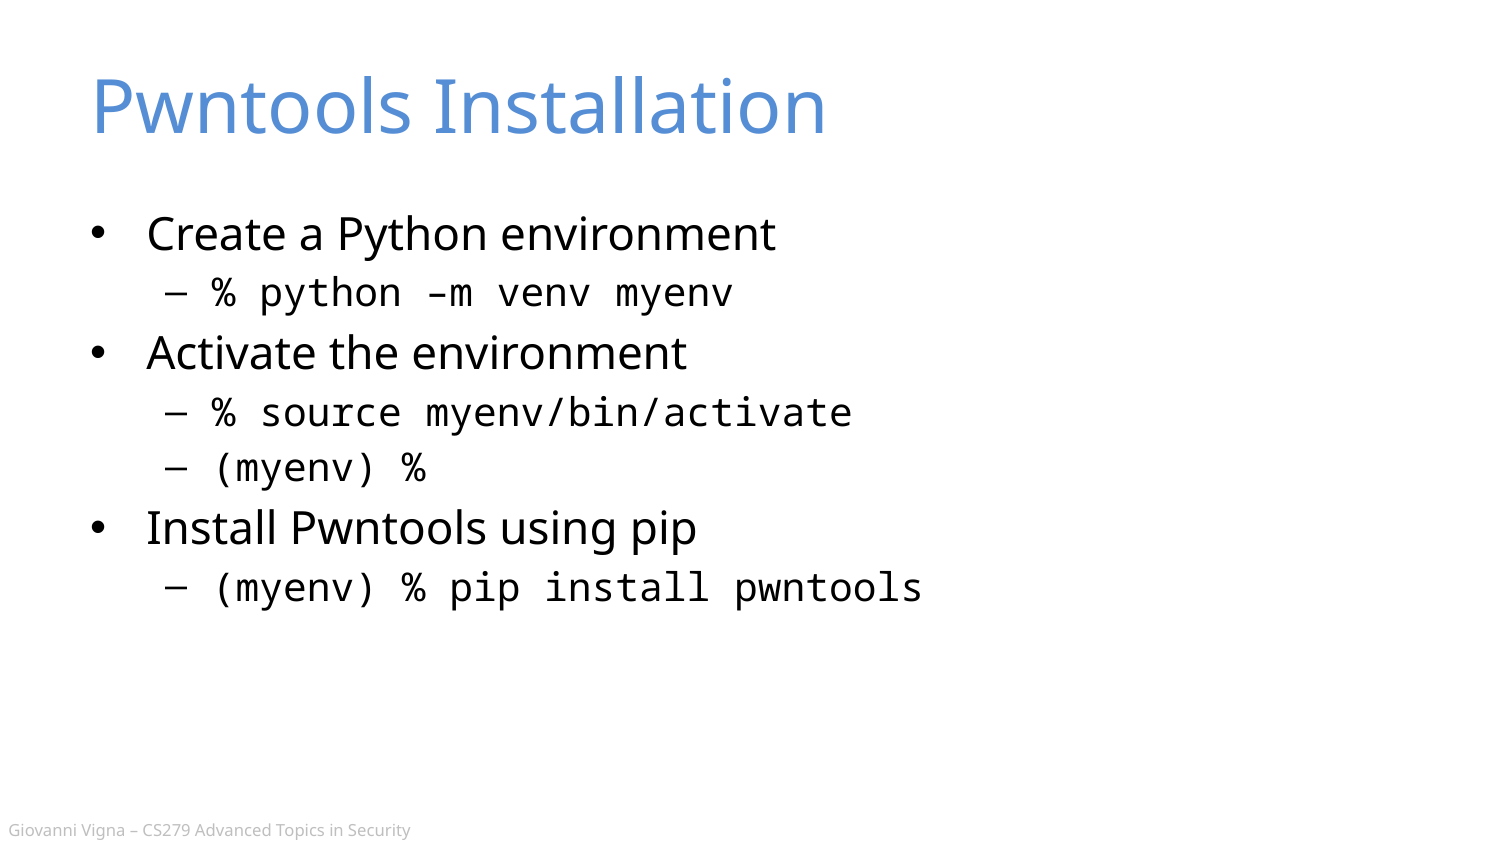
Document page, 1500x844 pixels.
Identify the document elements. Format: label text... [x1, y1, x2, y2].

list Create a Python environment % python –m venv myenv Activate the environment % source myenv/bin/activate (myenv) % Install Pwntools using pip (myenv) % pip install pwntools [75, 196, 1425, 813]
title Pwntools Installation [75, 33, 1425, 175]
